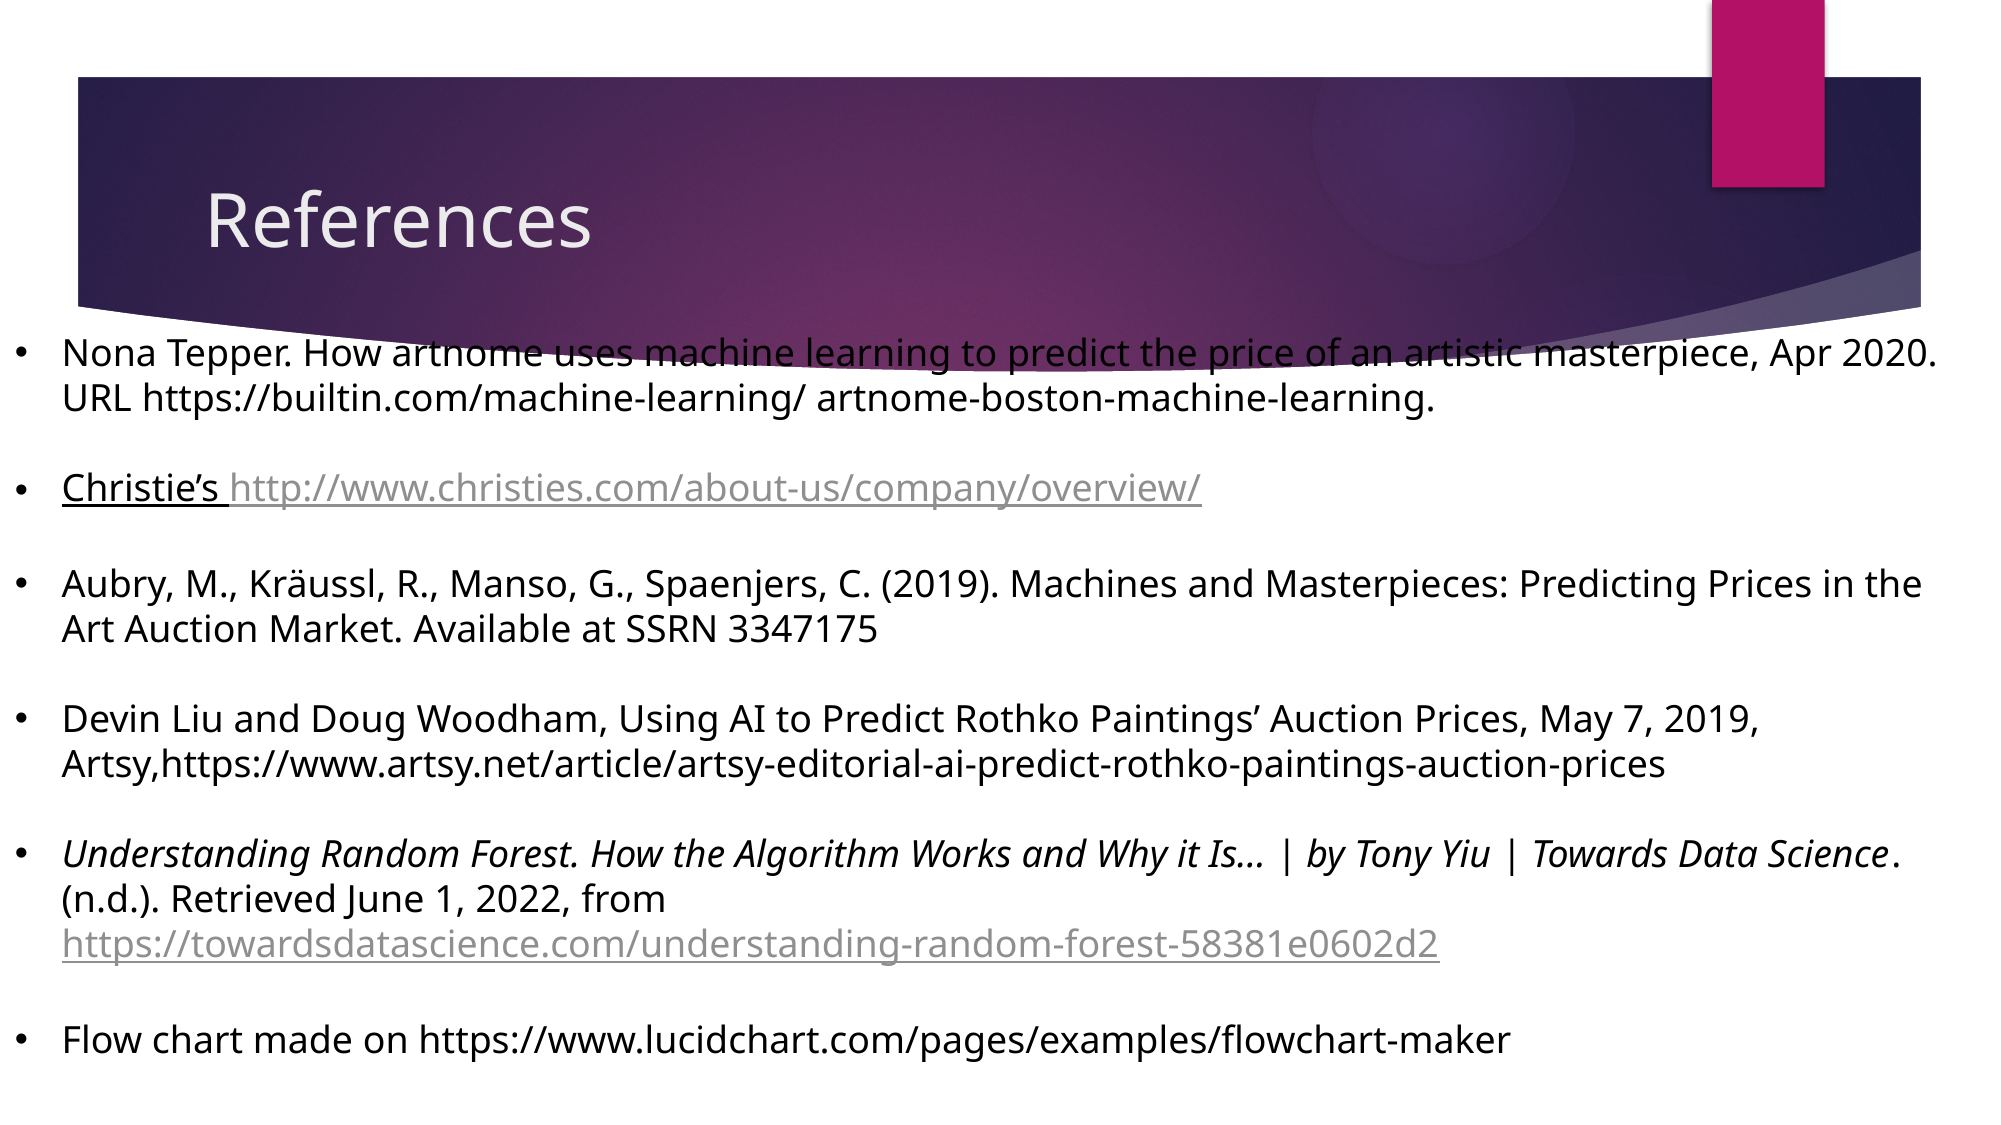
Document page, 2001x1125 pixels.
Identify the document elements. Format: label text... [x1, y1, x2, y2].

title References [189, 159, 1627, 276]
text_box Nona Tepper. How artnome uses machine learning to predict the price of an artistic masterpiece, Apr 2020. URL https://builtin.com/machine-learning/ artnome-boston-machine-learning. Christie’s http://www.christies.com/about-us/company/overview/ Aubry, M., Kräussl, R., Manso, G., Spaenjers, C. (2019). Machines and Masterpieces: Predicting Prices in the Art Auction Market. Available at SSRN 3347175 Devin Liu and Doug Woodham, Using AI to Predict Rothko Paintings’ Auction Prices, May 7, 2019, Artsy,https://www.artsy.net/article/artsy-editorial-ai-predict-rothko-paintings-auction-prices Understanding Random Forest. How the Algorithm Works and Why it Is… | by Tony Yiu | Towards Data Science. (n.d.). Retrieved June 1, 2022, from https://towardsdatascience.com/understanding-random-forest-58381e0602d2 Flow chart made on https://www.lucidchart.com/pages/examples/flowchart-maker [0, 321, 2000, 1125]
